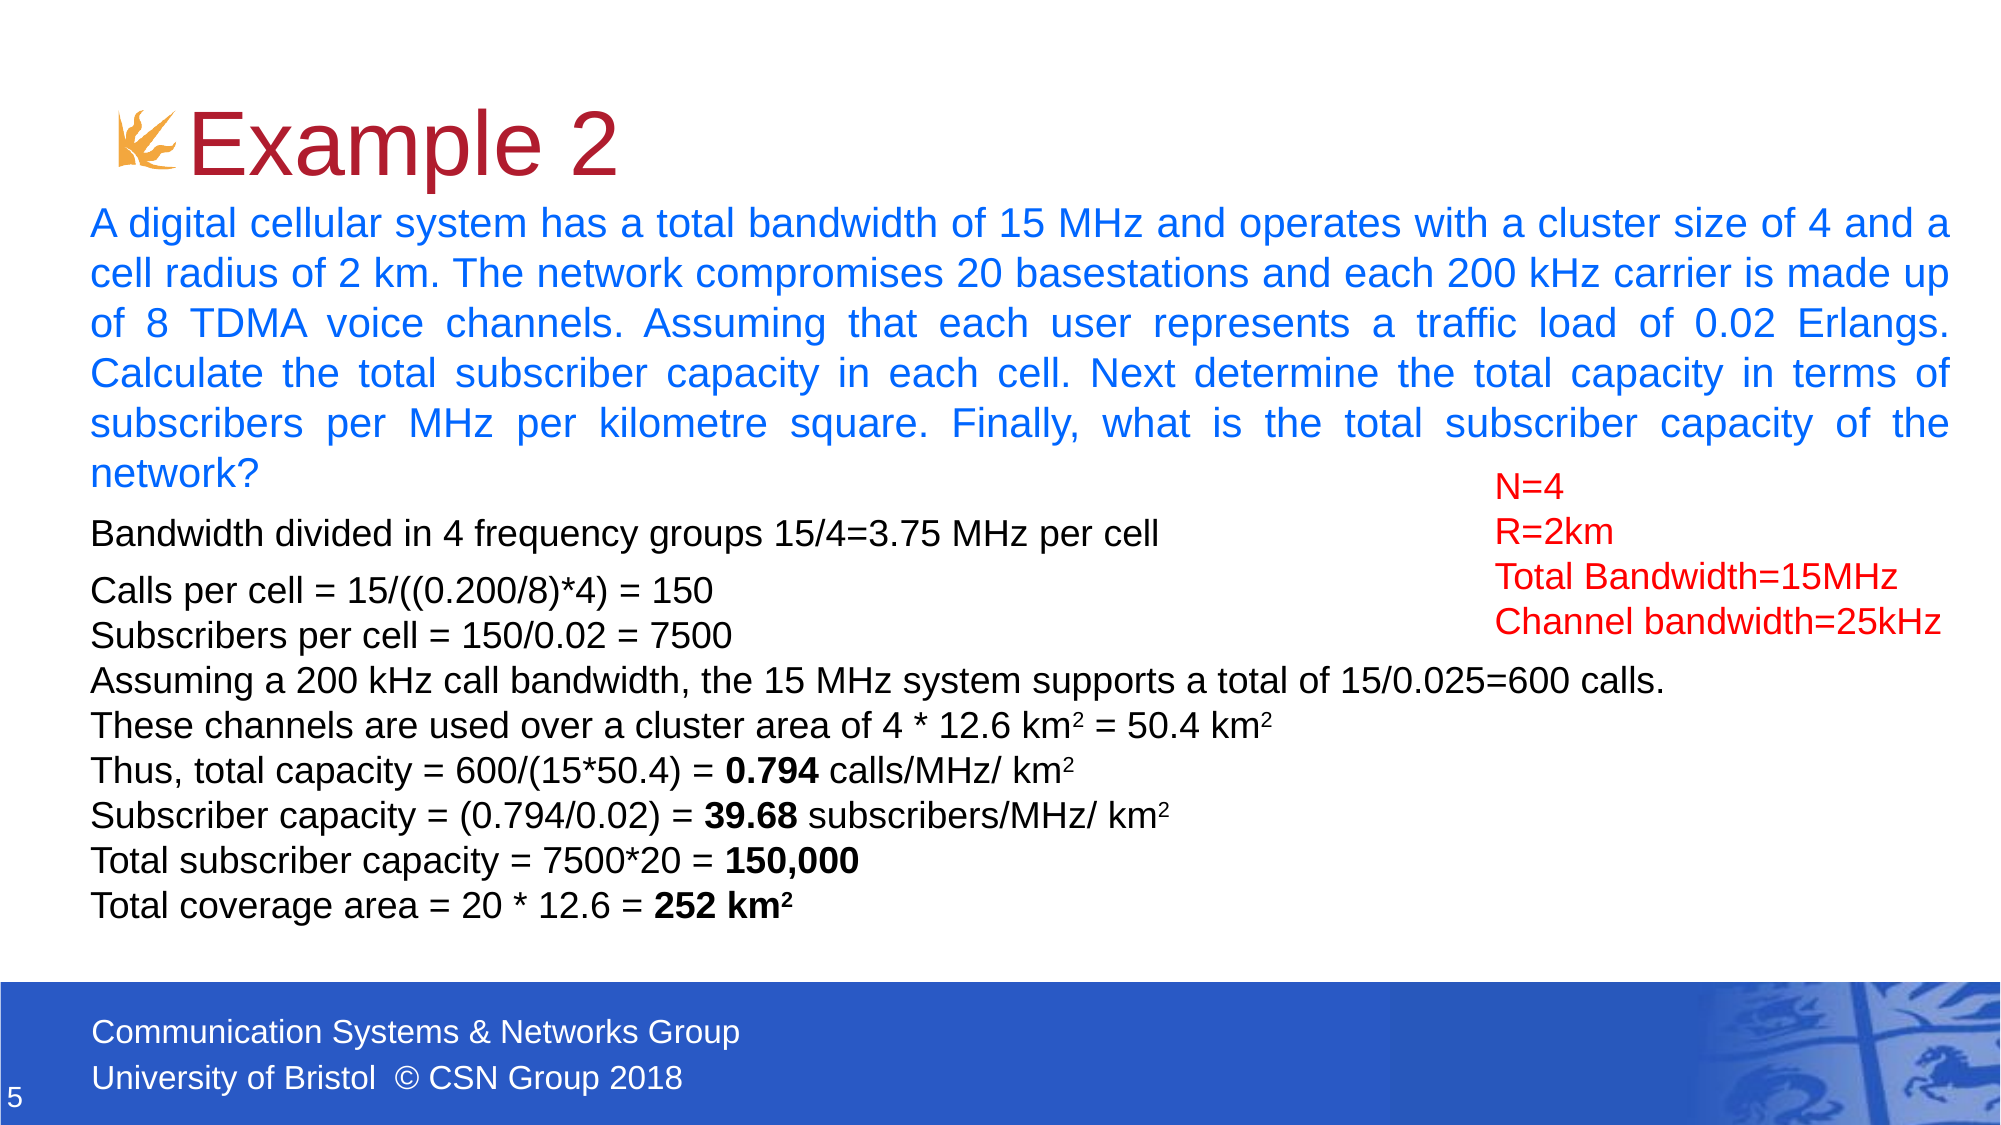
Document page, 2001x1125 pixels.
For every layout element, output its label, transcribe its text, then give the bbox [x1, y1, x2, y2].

picture [114, 106, 182, 136]
title Example 2 [99, 45, 1967, 136]
text_box A digital cellular system has a total bandwidth of 15 MHz and operates with a cluster size of 4 and a cell radius of 2 km. The network compromises 20 basestations and each 200 kHz carrier is made up of 8 TDMA voice channels. Assuming that each user represents a traffic load of 0.02 Erlangs. Calculate the total subscriber capacity in each cell. Next determine the total capacity in terms of subscribers per MHz per kilometre square. Finally, what is the total subscriber capacity of the network? Bandwidth divided in 4 frequency groups 15/4=3.75 MHz per cell Calls per cell = 15/((0.200/8)*4) = 150 Subscribers per cell = 150/0.02 = 7500 Assuming a 200 kHz call bandwidth, the 15 MHz system supports a total of 15/0.025=600 calls. These channels are used over a cluster area of 4 * 12.6 km2 = 50.4 km2 Thus, total capacity = 600/(15*50.4) = 0.794 calls/MHz/ km2 Subscriber capacity = (0.794/0.02) = 39.68 subscribers/MHz/ km2 Total subscriber capacity = 7500*20 = 150,000 Total coverage area = 20 * 12.6 = 252 km2 [75, 136, 1967, 934]
slide_number 5 [0, 1070, 105, 1125]
text_box N=4 R=2km Total Bandwidth=15MHz Channel bandwidth=25kHz [1479, 454, 2000, 650]
picture [0, 982, 2001, 1125]
